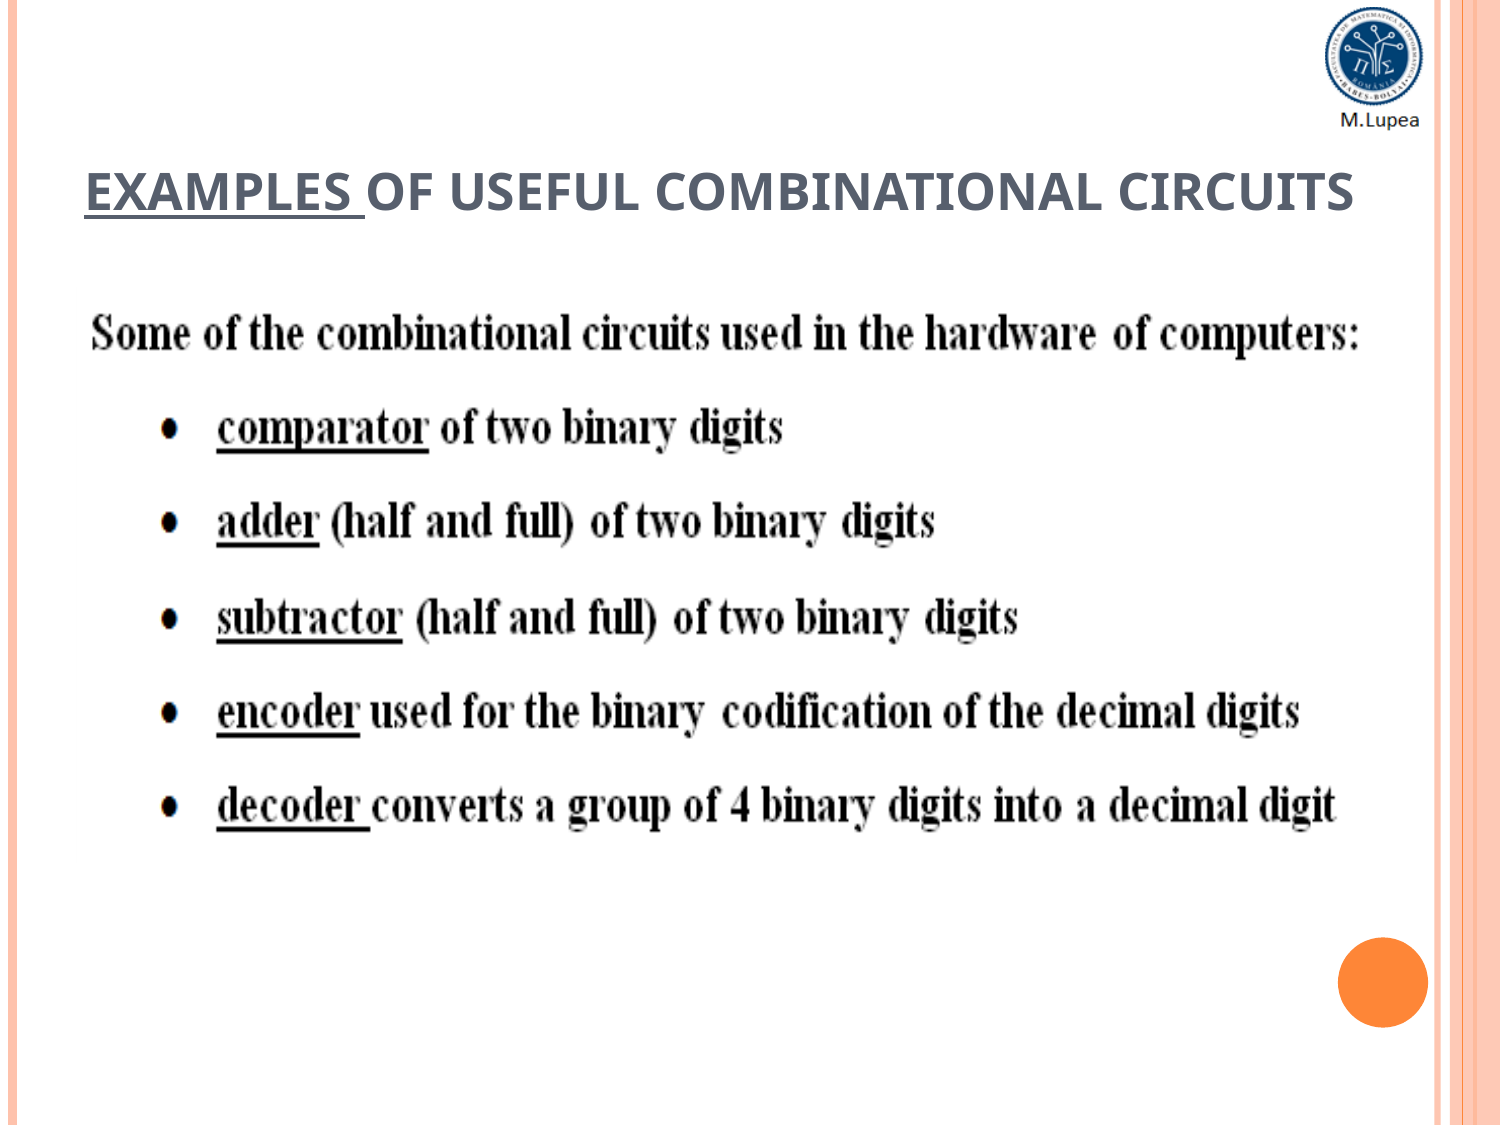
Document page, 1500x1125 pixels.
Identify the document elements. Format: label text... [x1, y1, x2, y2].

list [74, 287, 1388, 863]
title Examples of useful combinational circuits [69, 103, 1407, 291]
picture [1324, 7, 1429, 138]
